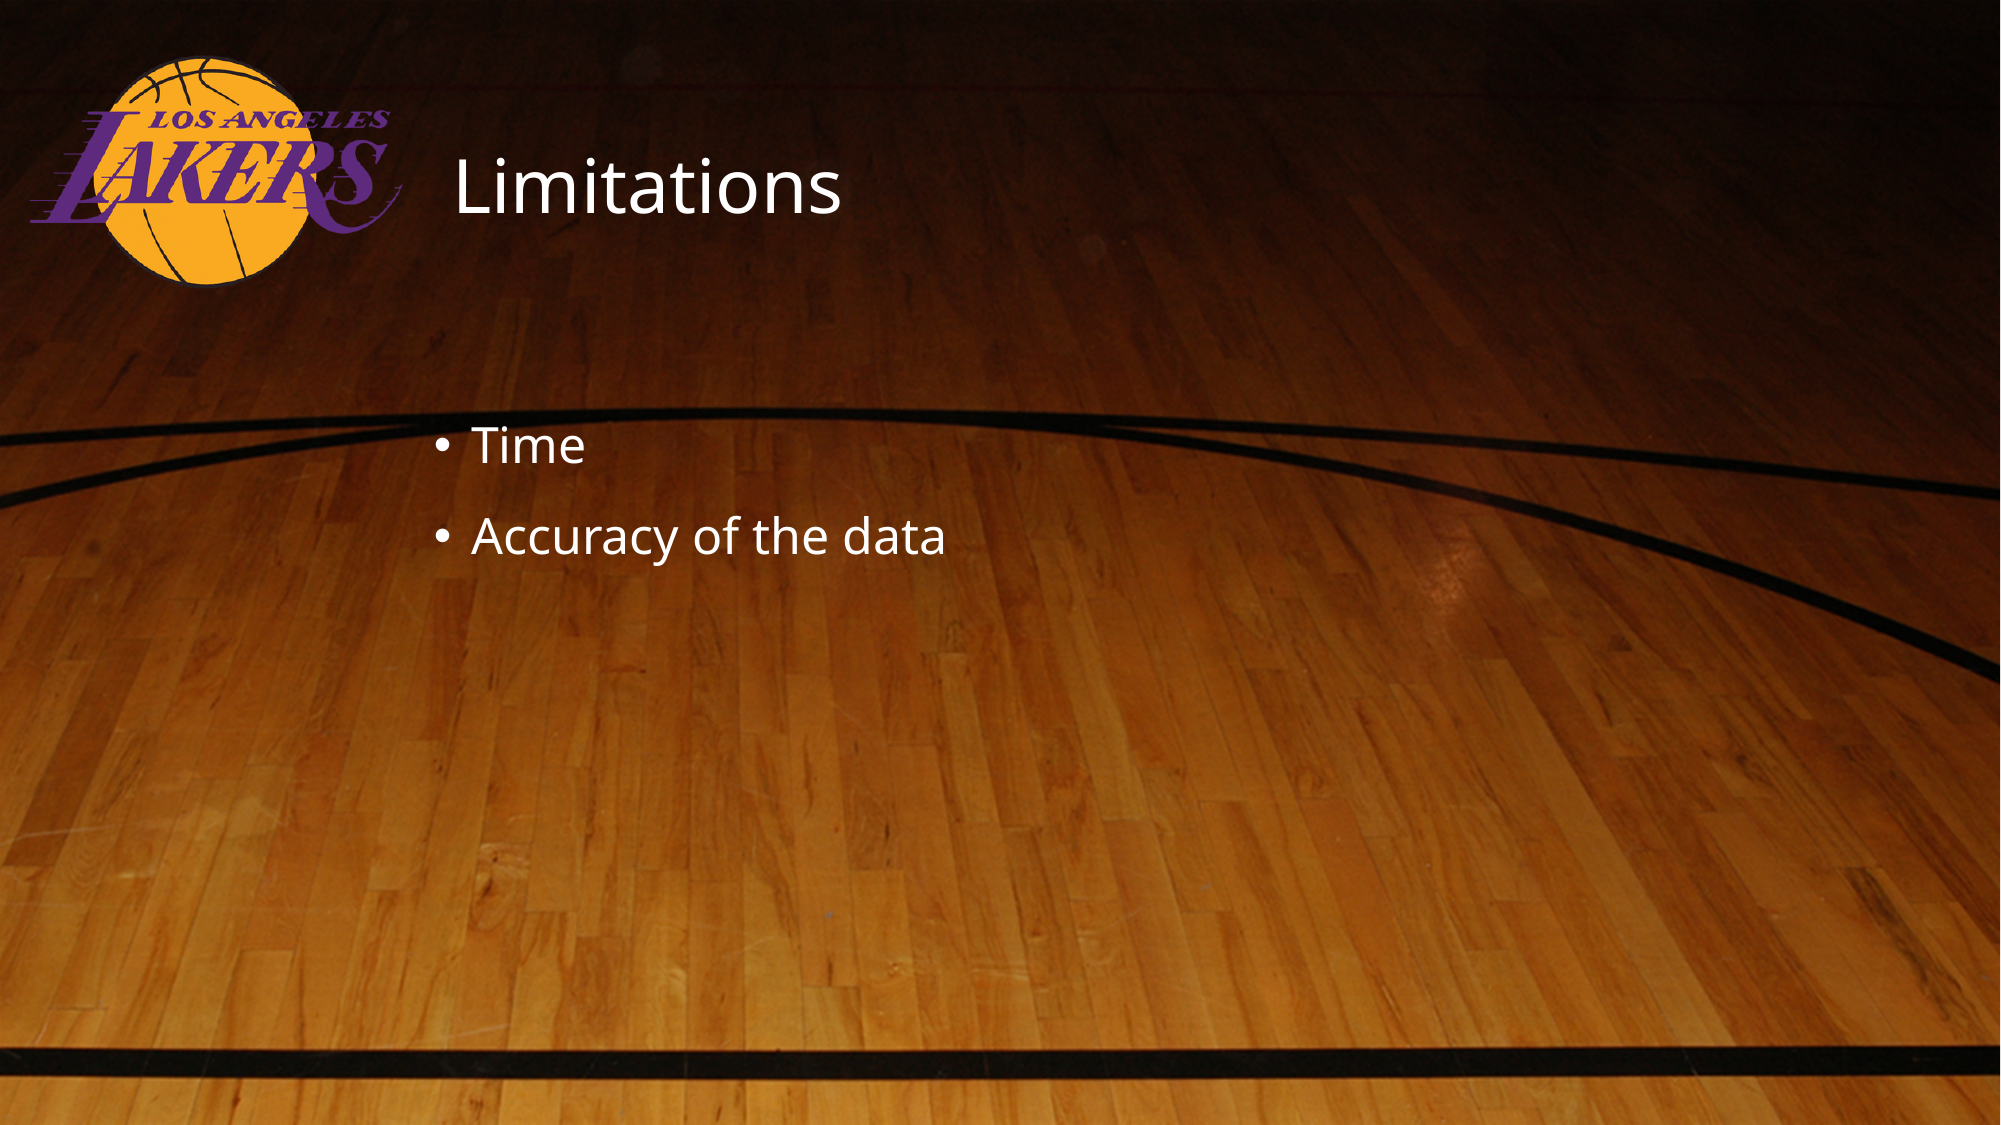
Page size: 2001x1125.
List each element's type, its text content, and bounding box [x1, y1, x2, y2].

picture [0, 0, 2001, 1125]
list Time Accuracy of the data [418, 412, 1038, 625]
title Limitations [437, 137, 1825, 238]
